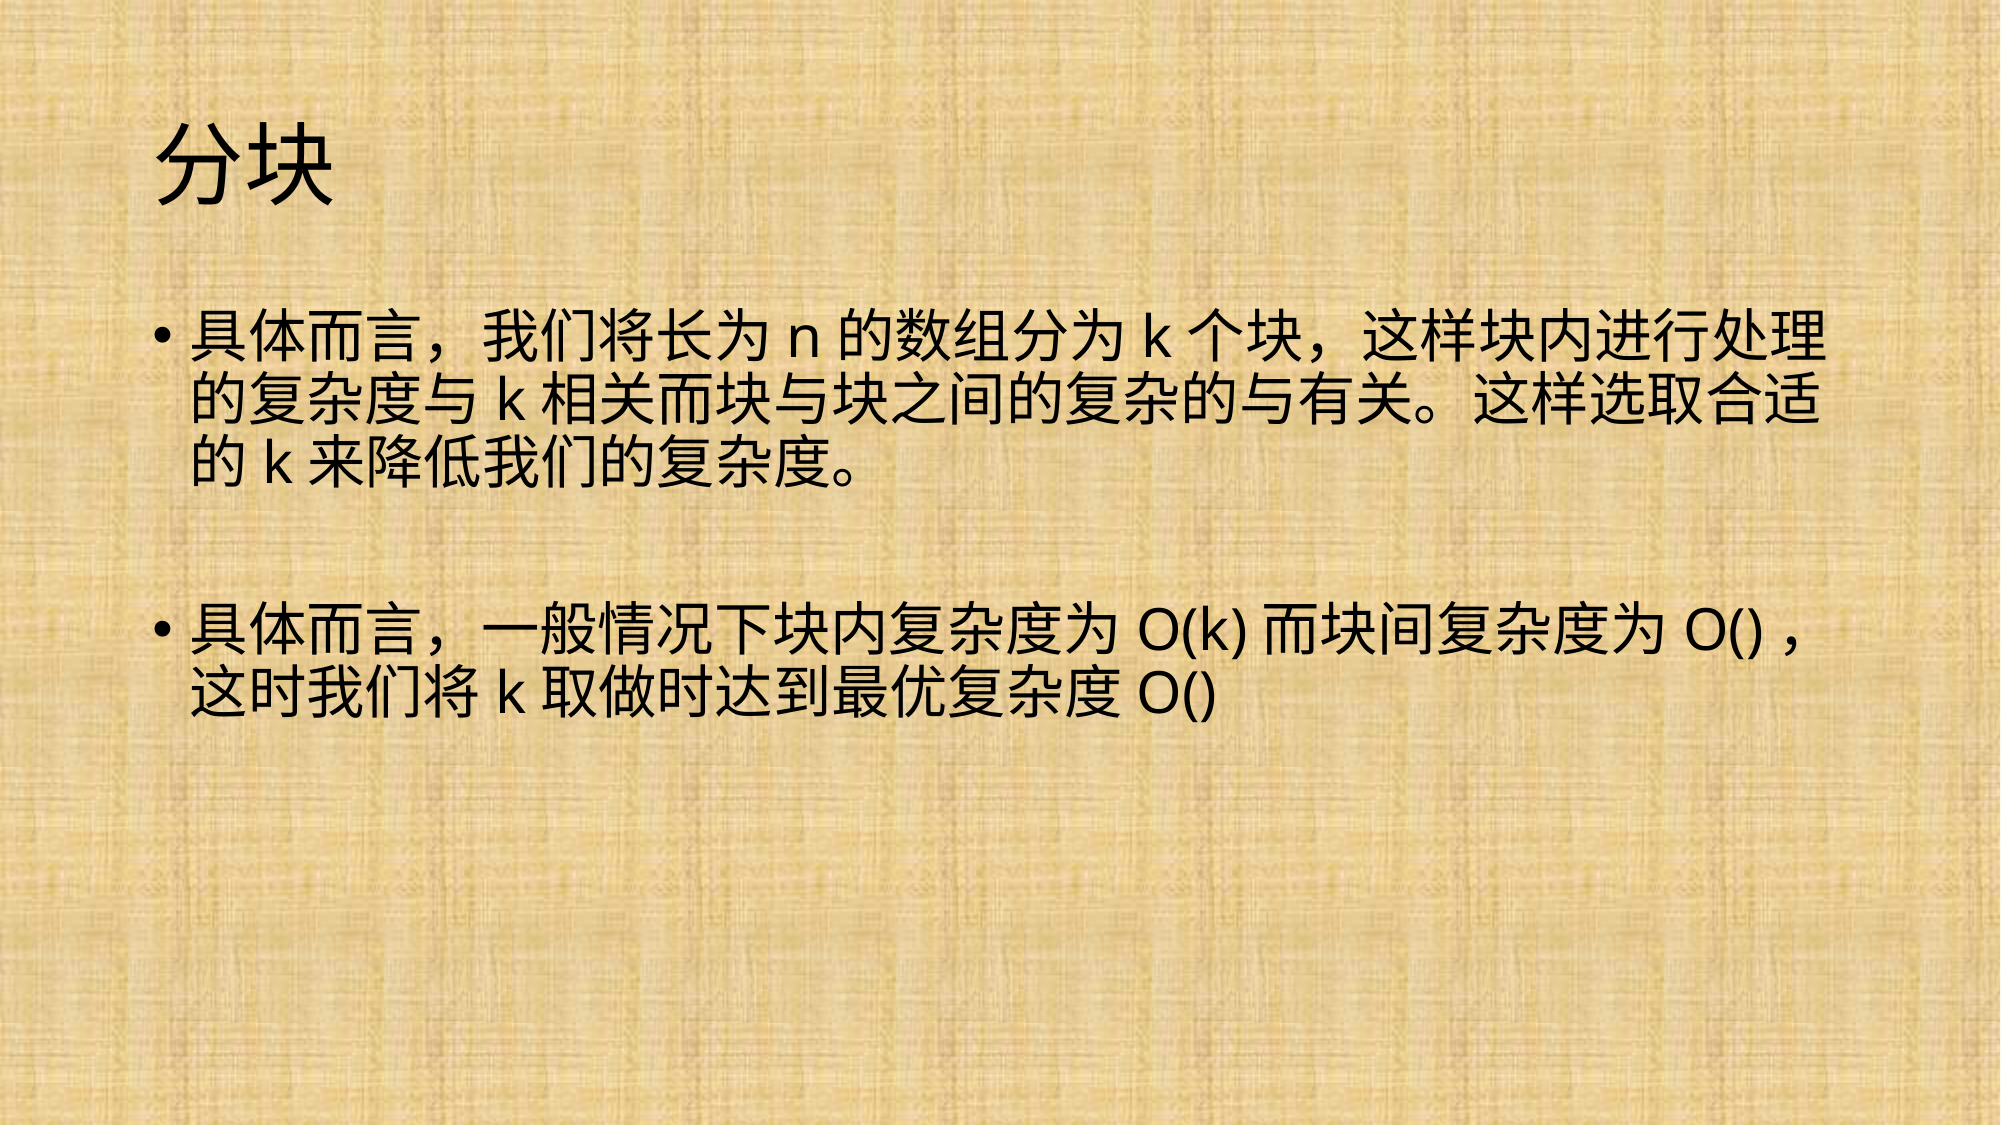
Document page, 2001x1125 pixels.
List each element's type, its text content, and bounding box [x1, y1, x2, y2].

picture [0, 0, 2001, 1125]
title 分块 [137, 59, 1863, 278]
